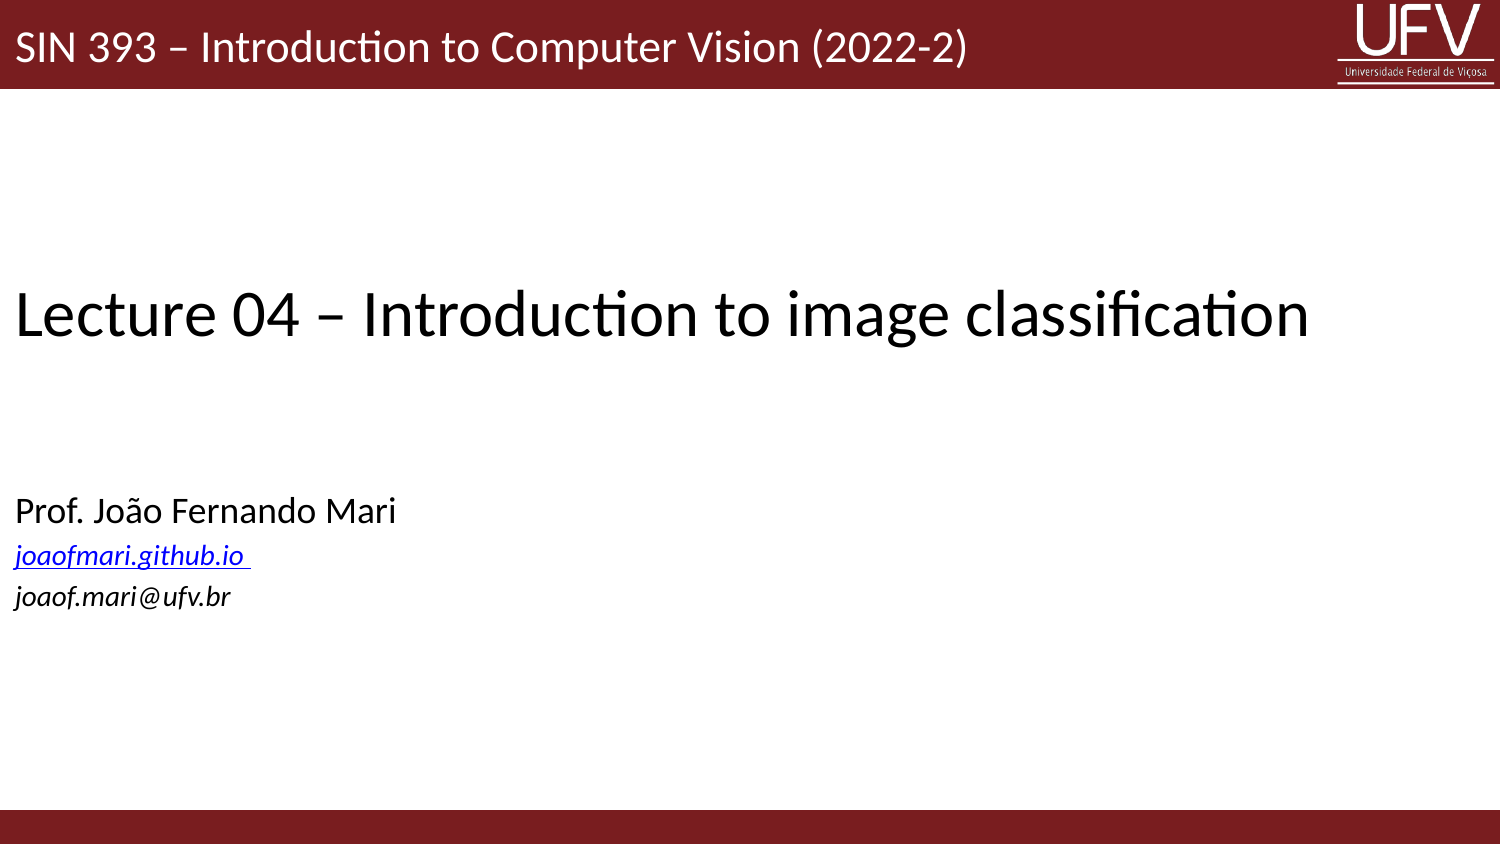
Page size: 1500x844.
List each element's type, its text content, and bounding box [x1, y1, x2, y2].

text_box SIN 393 – Introduction to Computer Vision (2022-2) [0, 0, 1500, 89]
subtitle Prof. João Fernando Mari joaofmari.github.io joaof.mari@ufv.br [0, 478, 1500, 694]
title Lecture 04 – Introduction to image classification [0, 262, 1500, 443]
